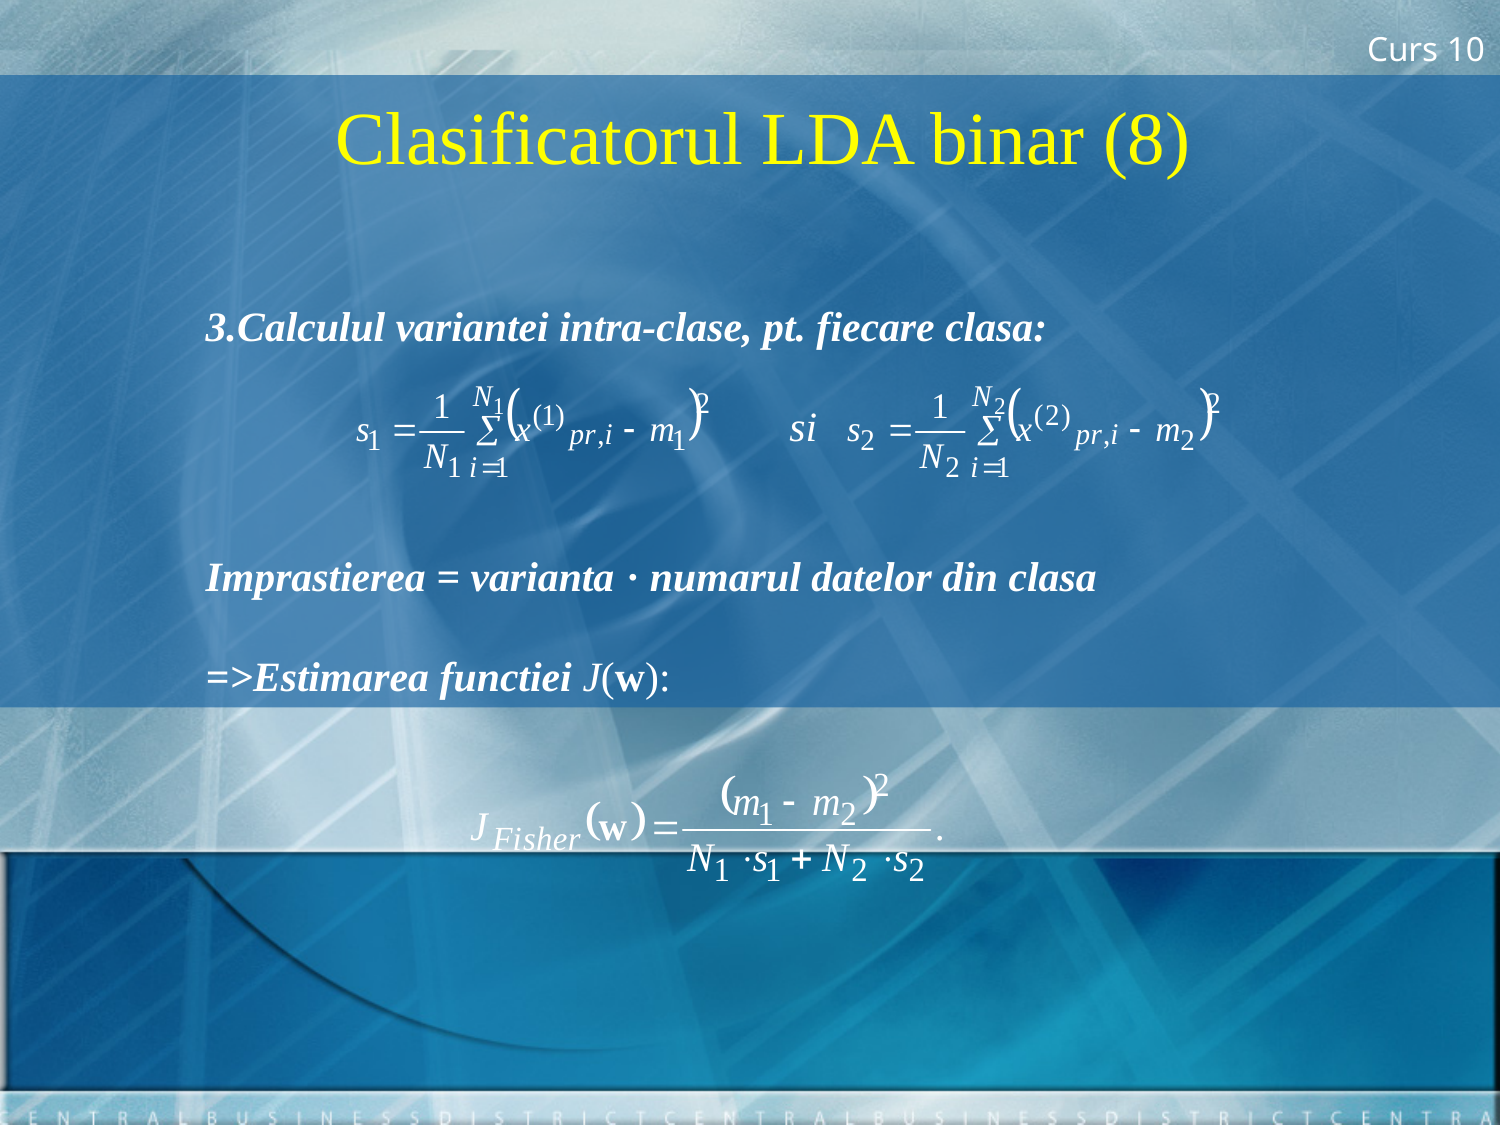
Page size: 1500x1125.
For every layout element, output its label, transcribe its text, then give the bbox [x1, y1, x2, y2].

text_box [841, 374, 1229, 485]
picture [0, 0, 1500, 75]
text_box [462, 762, 950, 890]
picture [0, 708, 1500, 1125]
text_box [349, 374, 720, 485]
text_box Curs 10 [837, 12, 1500, 75]
text_box Clasificatorul LDA binar (8) Calculul variantei intra-clase, pt. fiecare clasa: si Imprastierea = varianta · numarul datelor din clasa =>Estimarea functiei J(w): [0, 75, 1500, 708]
